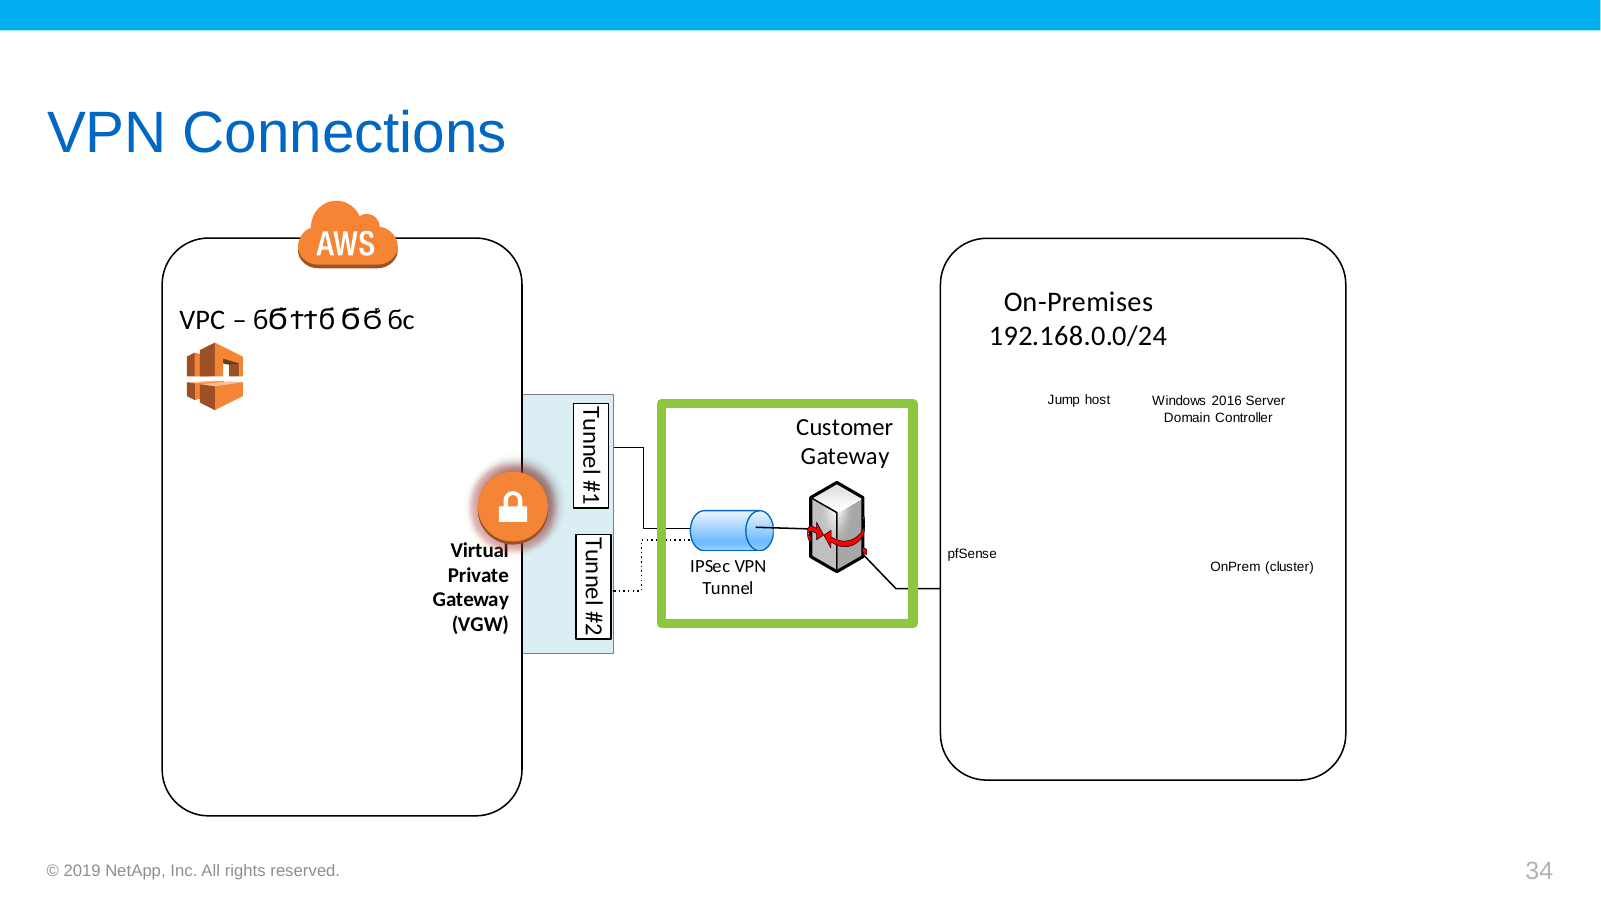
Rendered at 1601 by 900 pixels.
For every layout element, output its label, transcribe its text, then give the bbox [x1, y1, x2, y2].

slide_number 34 [1458, 856, 1569, 884]
picture [158, 198, 1348, 818]
footer © 2019 NetApp, Inc. All rights reserved. [34, 853, 533, 887]
title VPN Connections [35, 52, 1567, 172]
